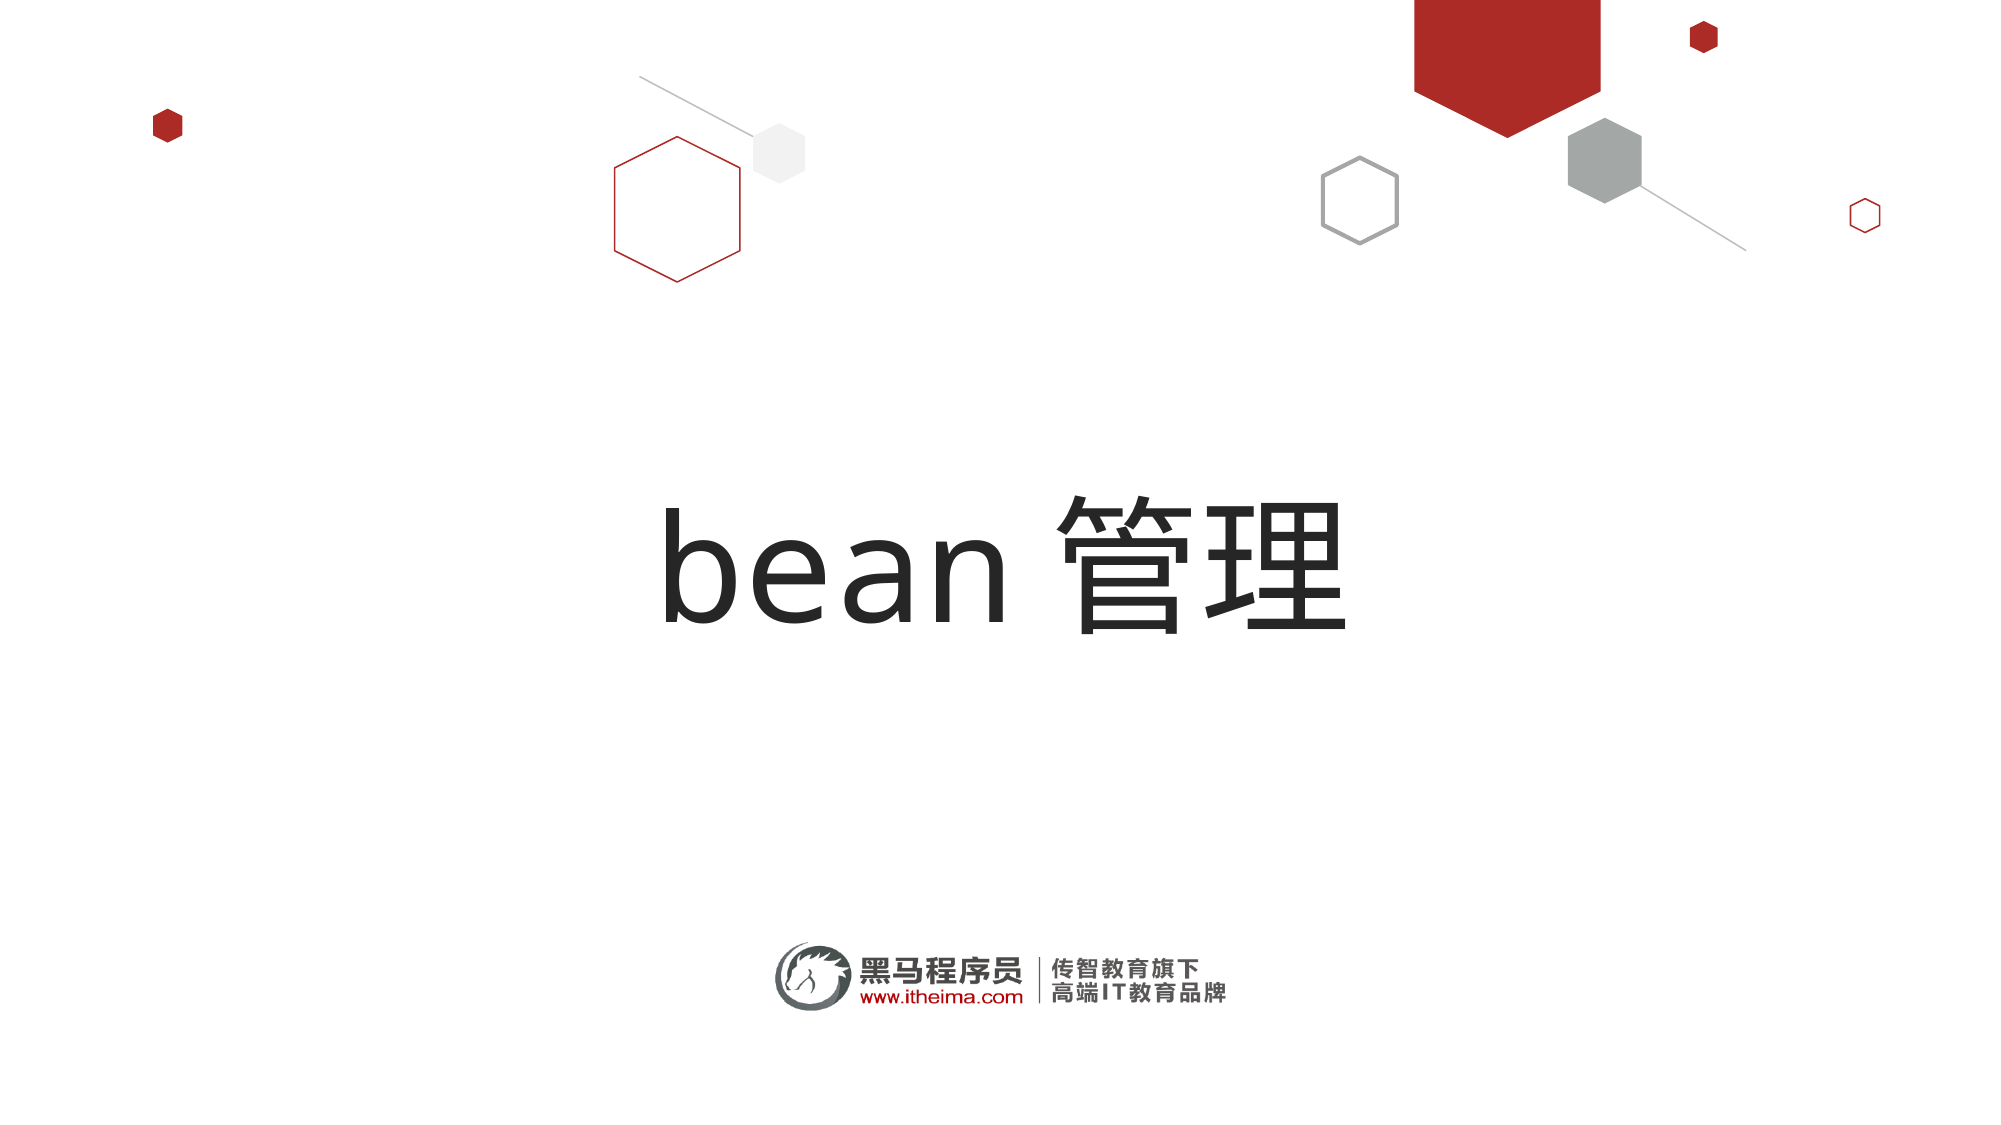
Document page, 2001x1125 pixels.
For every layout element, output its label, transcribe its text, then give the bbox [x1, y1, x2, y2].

title bean管理 [137, 467, 1867, 658]
picture [774, 939, 1226, 1013]
